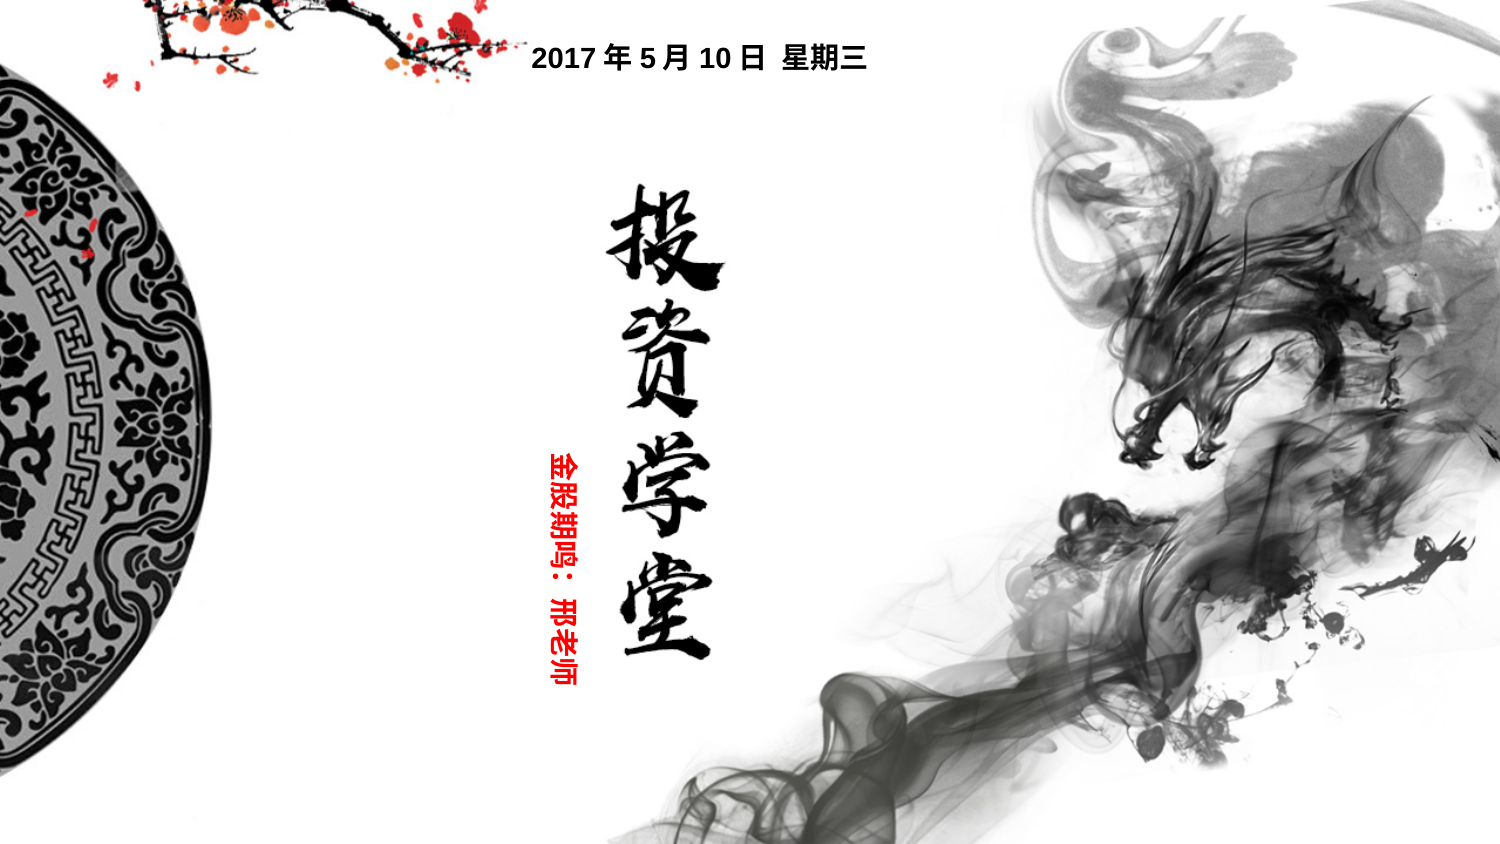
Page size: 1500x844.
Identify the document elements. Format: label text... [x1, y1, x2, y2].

text_box 金股期鸣：邢老师 [525, 438, 591, 688]
text_box 2017年5月10日 星期三 [516, 32, 884, 83]
picture [0, 0, 1500, 844]
